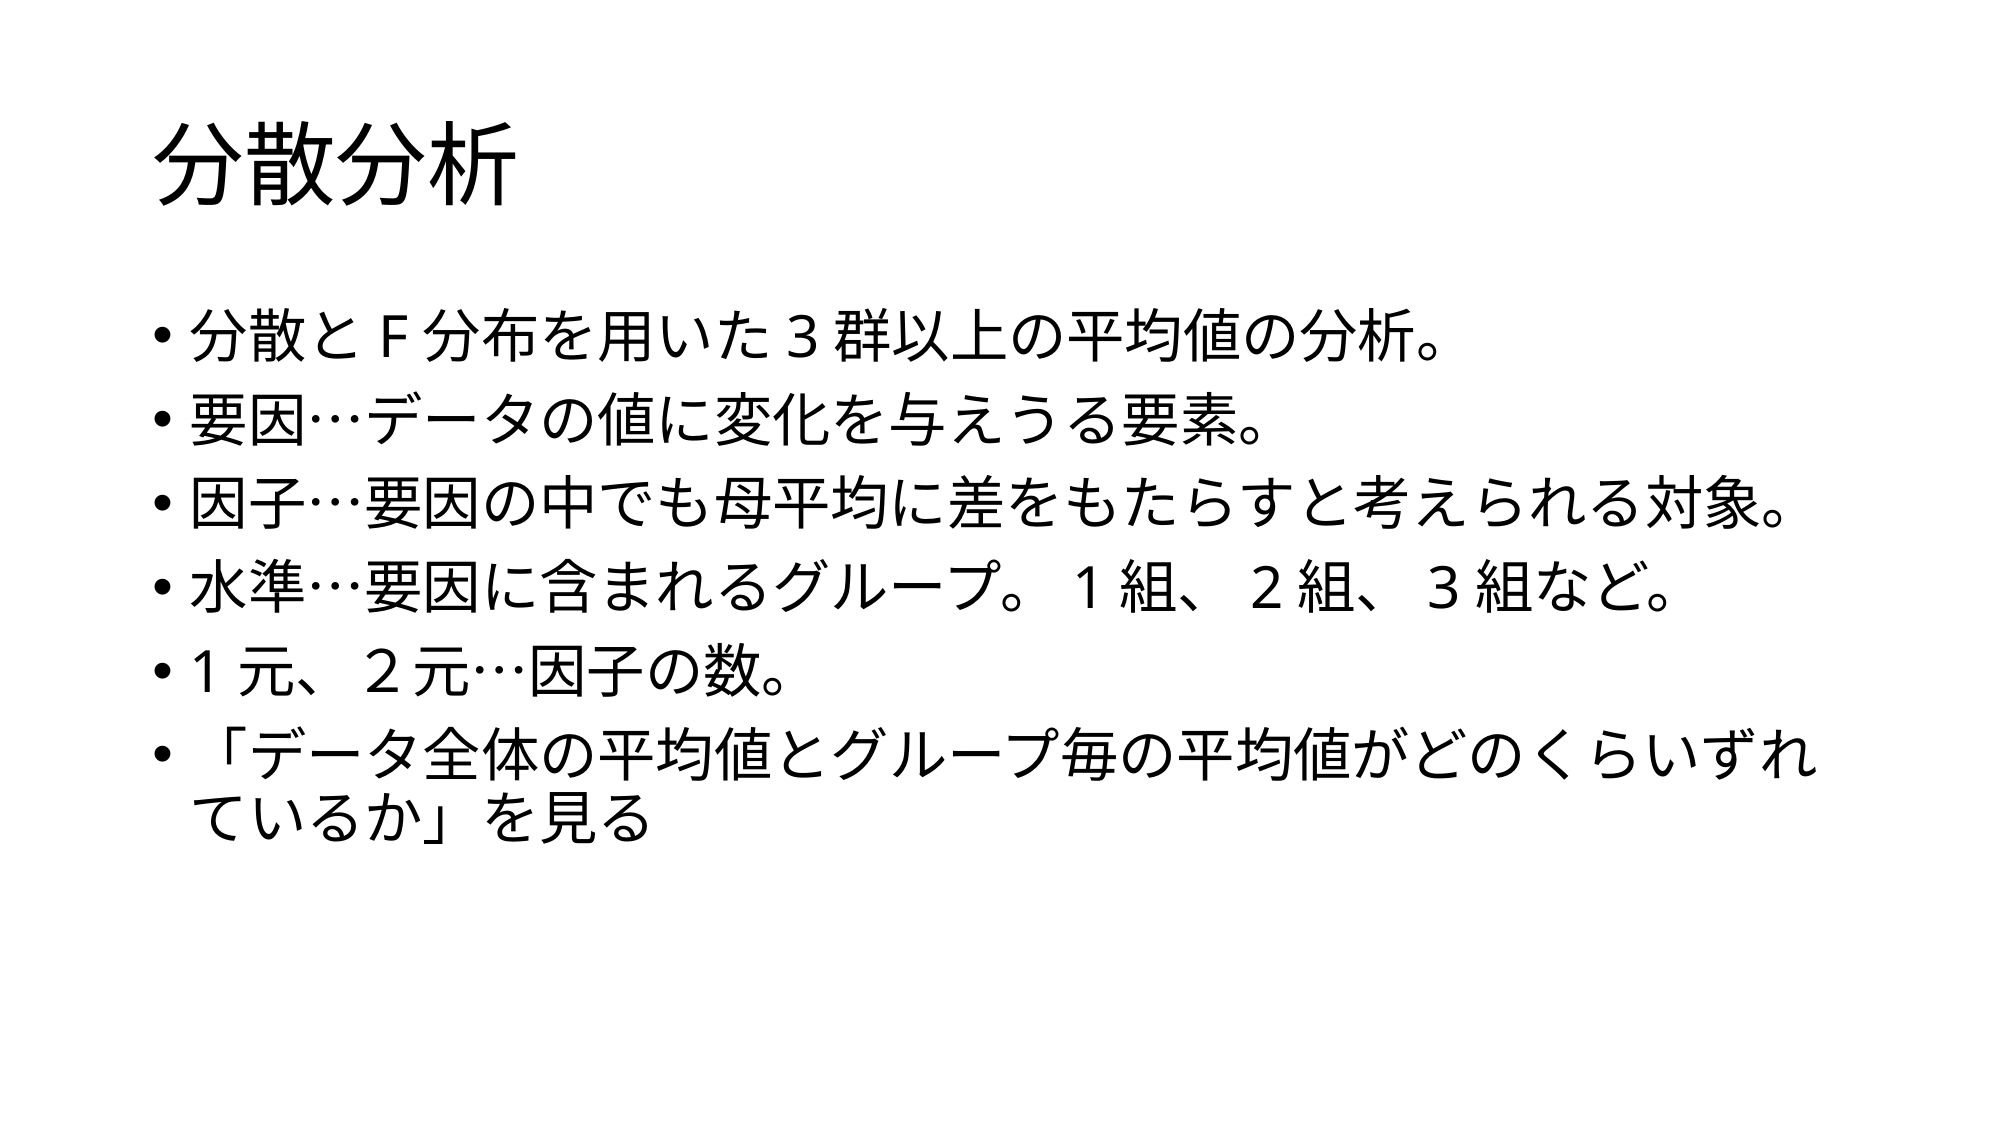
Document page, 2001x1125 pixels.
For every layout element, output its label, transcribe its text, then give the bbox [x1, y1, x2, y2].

title 分散分析 [137, 59, 1863, 278]
list 分散とF分布を用いた3群以上の平均値の分析。 要因…データの値に変化を与えうる要素。 因子…要因の中でも母平均に差をもたらすと考えられる対象。 水準…要因に含まれるグループ。1組、2組、3組など。 1元、２元…因子の数。 「データ全体の平均値とグループ毎の平均値がどのくらいずれているか」を見る [137, 299, 1863, 1014]
